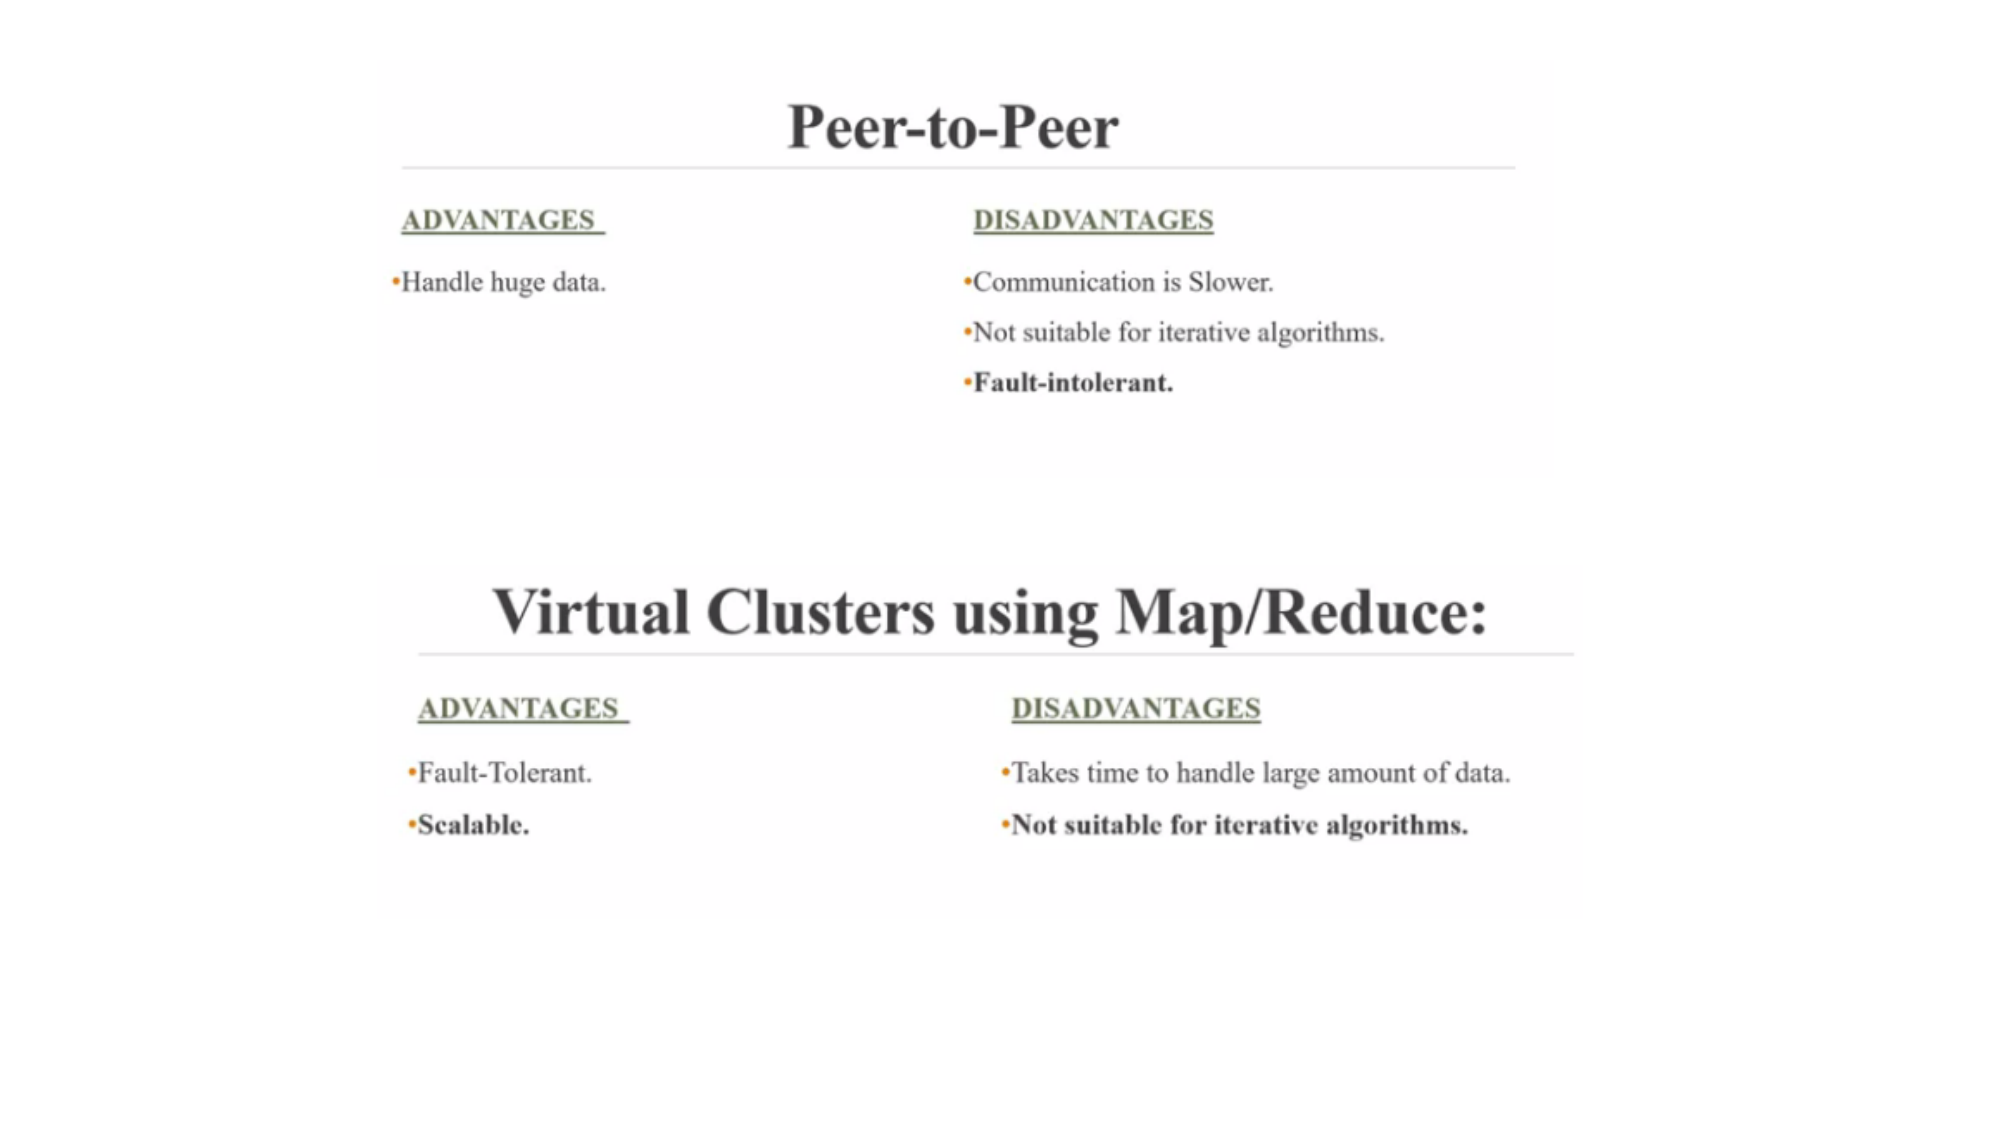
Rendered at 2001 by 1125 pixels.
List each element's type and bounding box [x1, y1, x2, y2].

picture [377, 60, 1554, 478]
picture [377, 565, 1583, 919]
